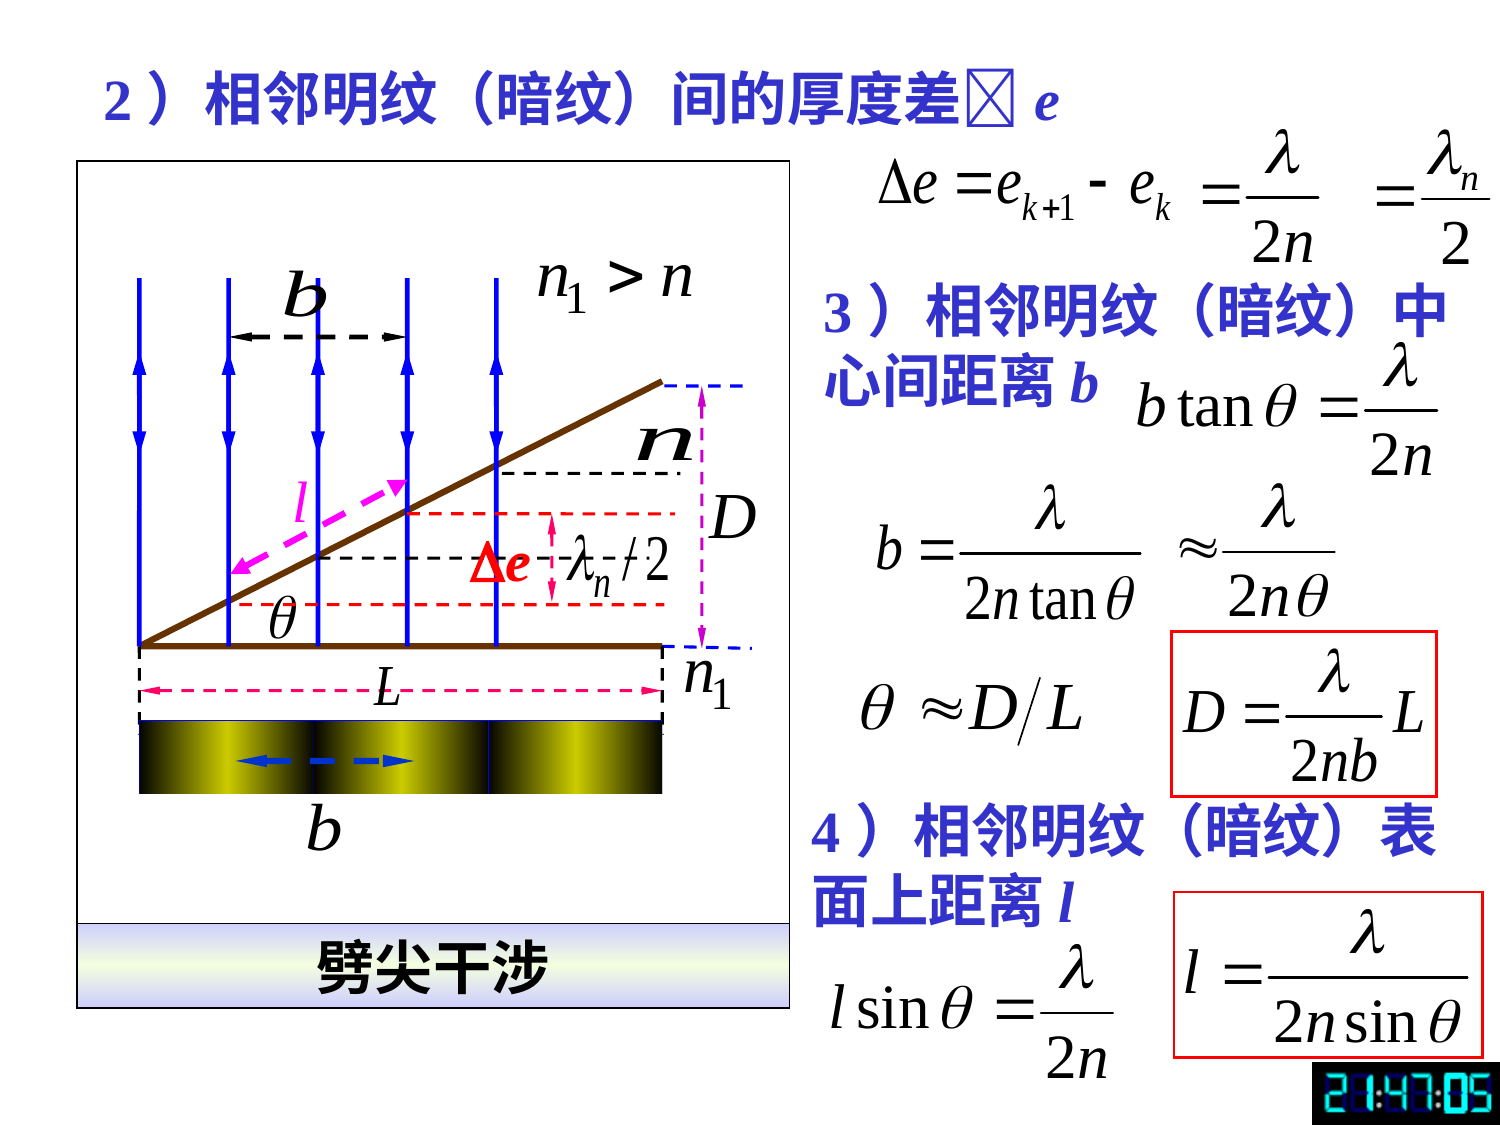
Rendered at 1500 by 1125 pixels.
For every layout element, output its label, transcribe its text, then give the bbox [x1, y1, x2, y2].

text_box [867, 136, 1185, 238]
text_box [1360, 113, 1500, 280]
text_box 2）相邻明纹（暗纹）间的厚度差e [88, 54, 1152, 140]
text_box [1186, 113, 1330, 278]
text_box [1163, 467, 1347, 631]
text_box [867, 467, 1152, 634]
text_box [239, 473, 681, 605]
text_box 3）相邻明纹（暗纹）中心间距离b [809, 267, 1471, 422]
text_box 4）相邻明纹（暗纹）表面上距离l [797, 786, 1471, 942]
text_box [1127, 326, 1451, 490]
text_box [76, 160, 790, 1011]
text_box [1174, 892, 1482, 1057]
picture [1313, 1063, 1500, 1125]
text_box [228, 260, 415, 862]
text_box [820, 928, 1127, 1093]
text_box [855, 668, 1093, 753]
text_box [1172, 632, 1436, 795]
